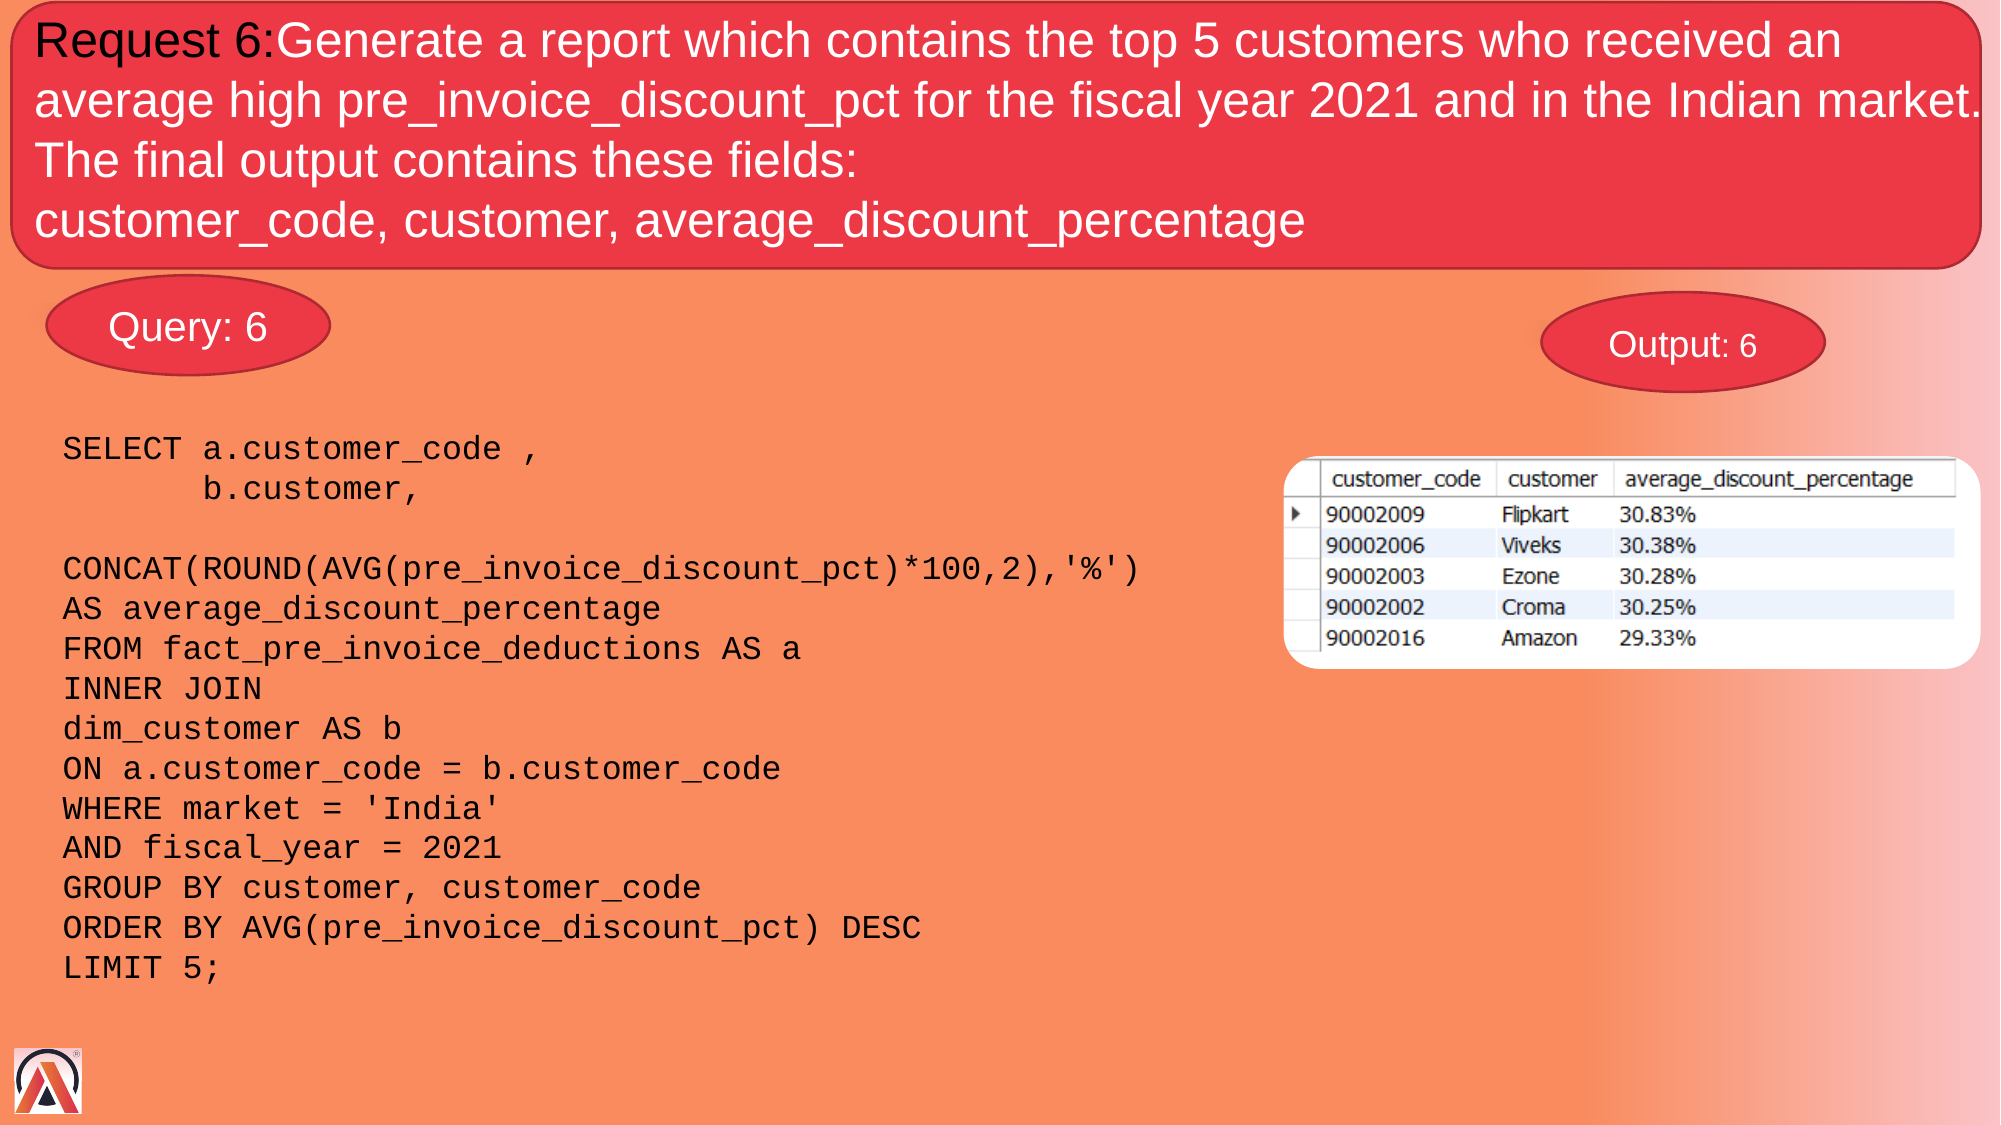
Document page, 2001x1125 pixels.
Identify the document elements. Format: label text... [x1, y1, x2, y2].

picture [1283, 455, 1981, 670]
text_box [10, 19, 19, 252]
text_box [75, 357, 301, 377]
text_box Query: 6 [0, 292, 486, 357]
text_box SELECT a.customer_code , b.customer, CONCAT(ROUND(AVG(pre_invoice_discount_pct)*100,2),'%') AS average_discount_percentage FROM fact_pre_invoice_deductions AS a INNER JOIN dim_customer AS b ON a.customer_code = b.customer_code WHERE market = 'India' AND fiscal_year = 2021 GROUP BY customer, customer_code ORDER BY AVG(pre_invoice_discount_pct) DESC LIMIT 5; [48, 419, 1190, 993]
text_box Request 6:Generate a report which contains the top 5 customers who received an average high pre_invoice_discount_pct for the fiscal year 2021 and in the Indian market. The final output contains these fields: customer_code, customer, average_discount_percentage [19, 0, 2000, 315]
picture [14, 1047, 82, 1114]
text_box Output: 6 [1540, 290, 1827, 394]
